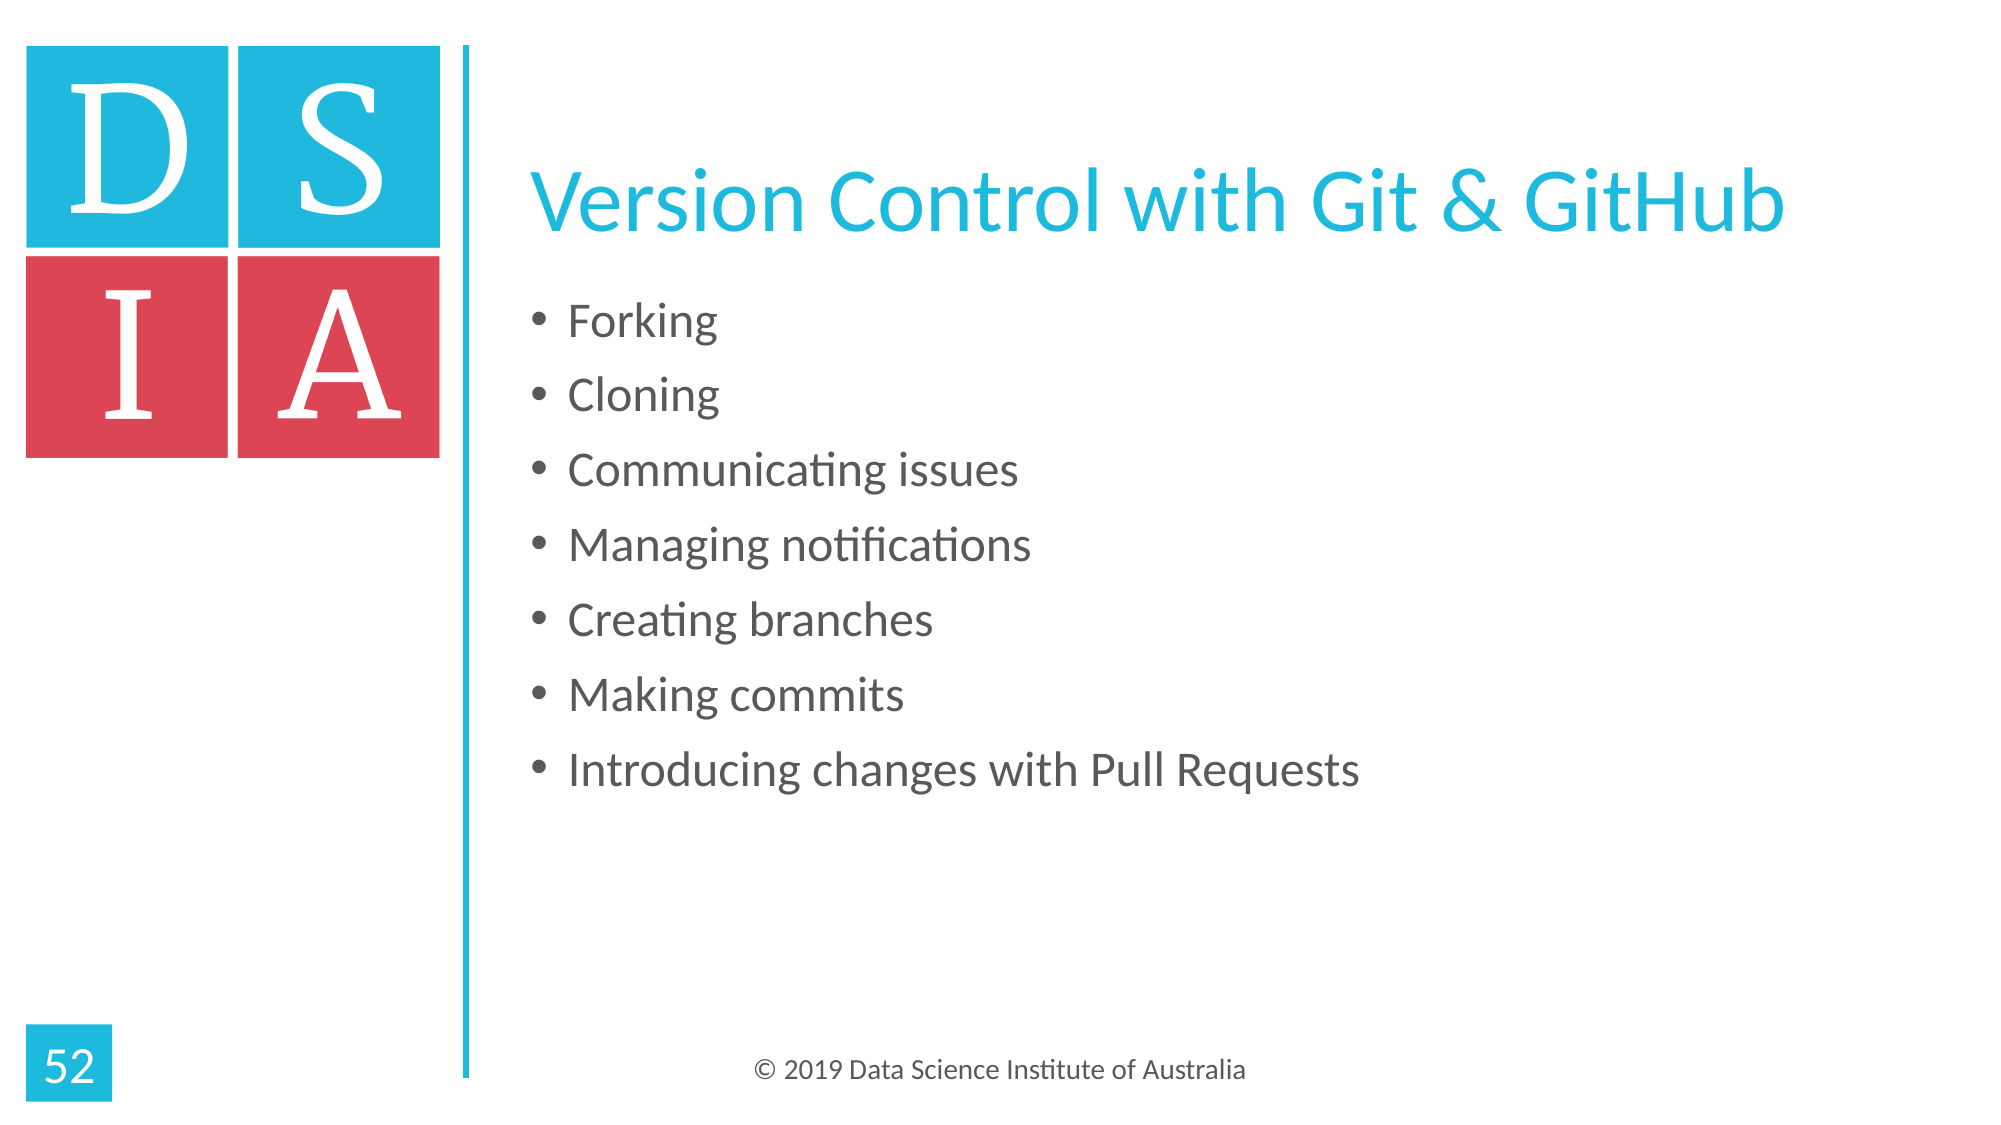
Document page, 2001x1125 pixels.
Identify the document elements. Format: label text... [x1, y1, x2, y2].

text_box 52 [26, 1024, 113, 1102]
title Version Control with Git & GitHub [515, 45, 1900, 259]
list Forking Cloning Communicating issues Managing notifications Creating branches Making commits Introducing changes with Pull Requests [515, 286, 1900, 1079]
picture [17, 36, 449, 468]
